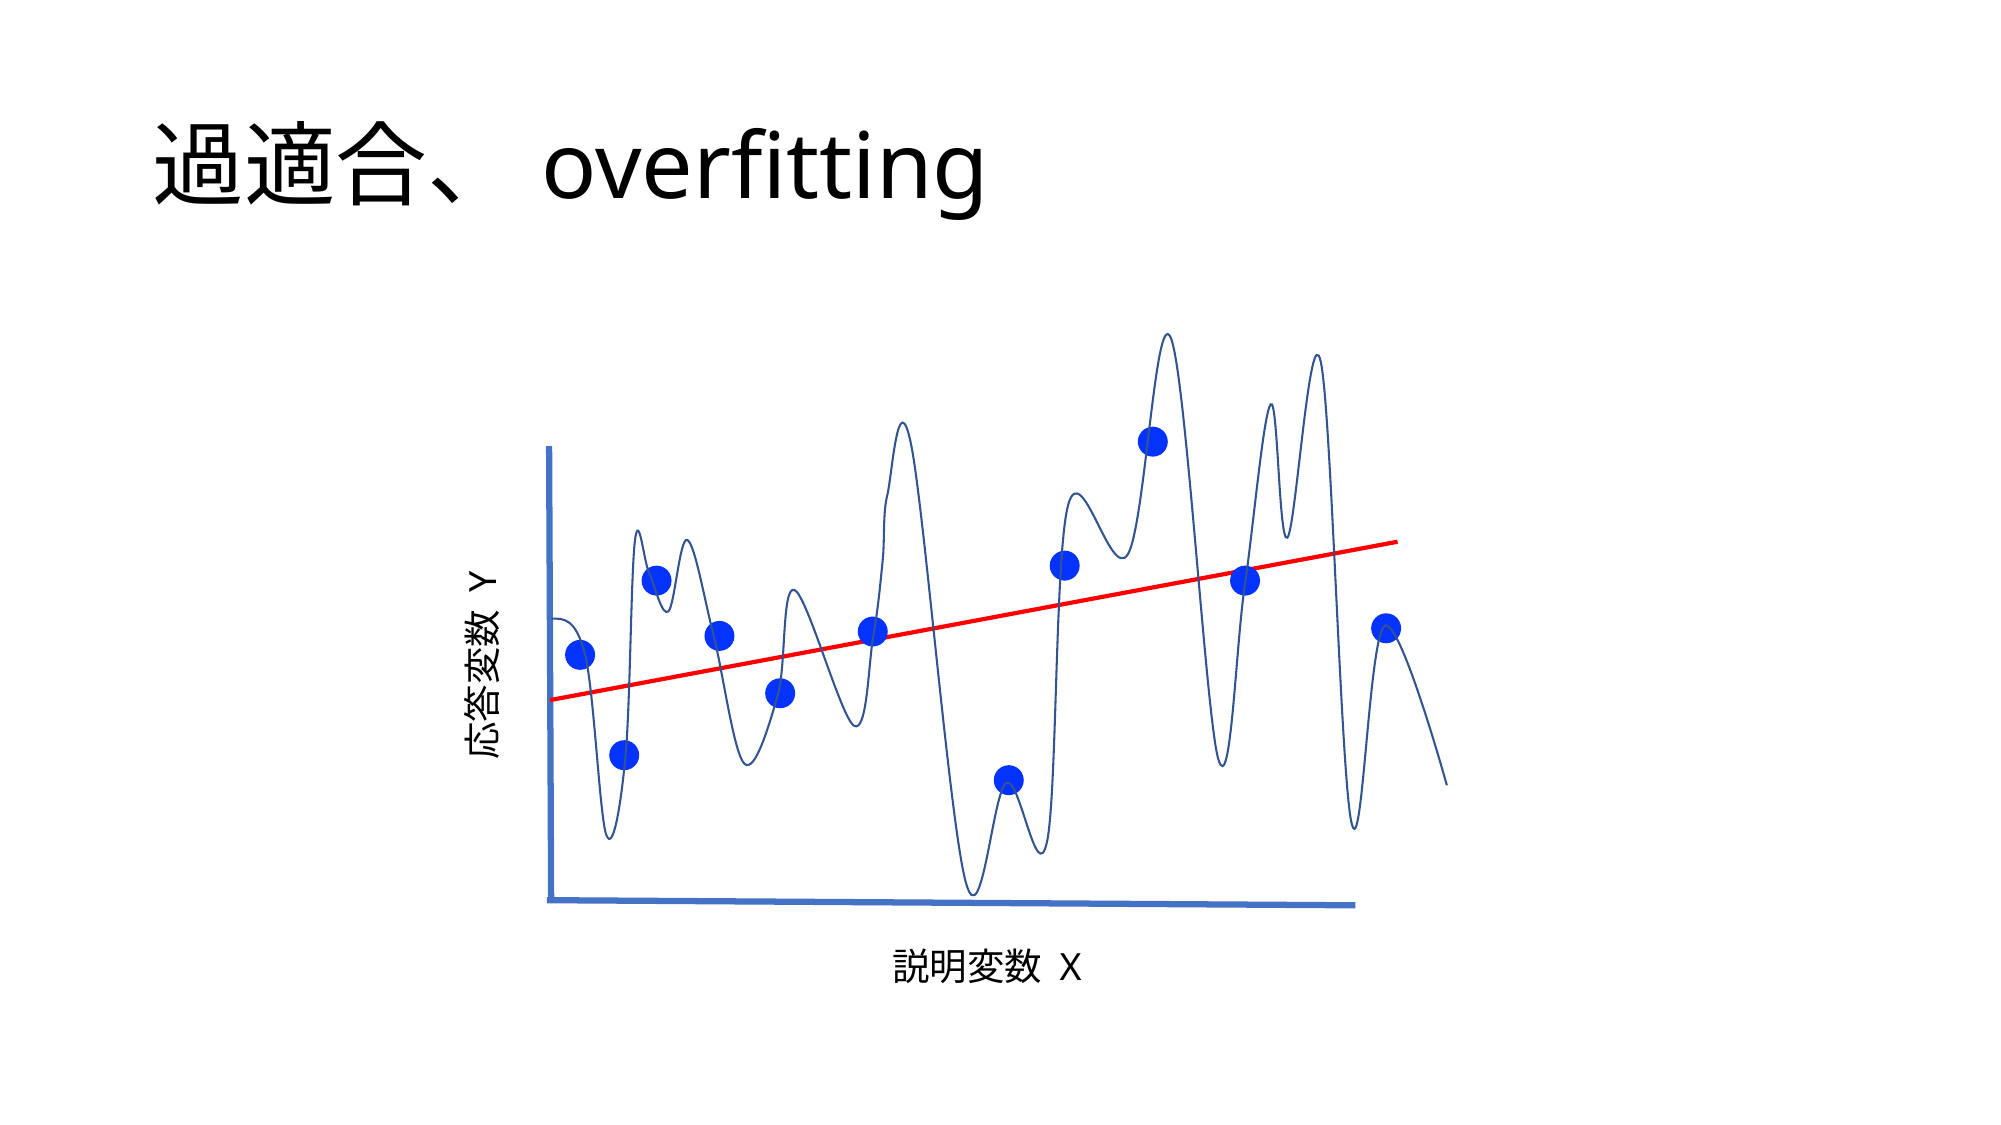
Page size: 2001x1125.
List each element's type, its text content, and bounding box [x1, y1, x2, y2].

title 過適合、overfitting [137, 59, 1863, 278]
text_box [1002, 784, 1015, 797]
text_box [1136, 426, 1148, 455]
text_box [590, 701, 630, 840]
text_box 応答変数 Y [451, 556, 511, 775]
text_box [1061, 492, 1108, 541]
text_box [776, 701, 795, 710]
text_box [633, 529, 643, 541]
text_box [626, 739, 641, 772]
text_box 説明変数 X [877, 935, 1097, 996]
text_box [1398, 617, 1403, 638]
text_box [882, 421, 926, 541]
text_box [1249, 353, 1335, 541]
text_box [550, 541, 1398, 701]
text_box [1131, 333, 1197, 541]
text_box [725, 701, 778, 767]
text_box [546, 900, 1356, 906]
text_box [839, 701, 867, 728]
text_box [940, 638, 1448, 897]
